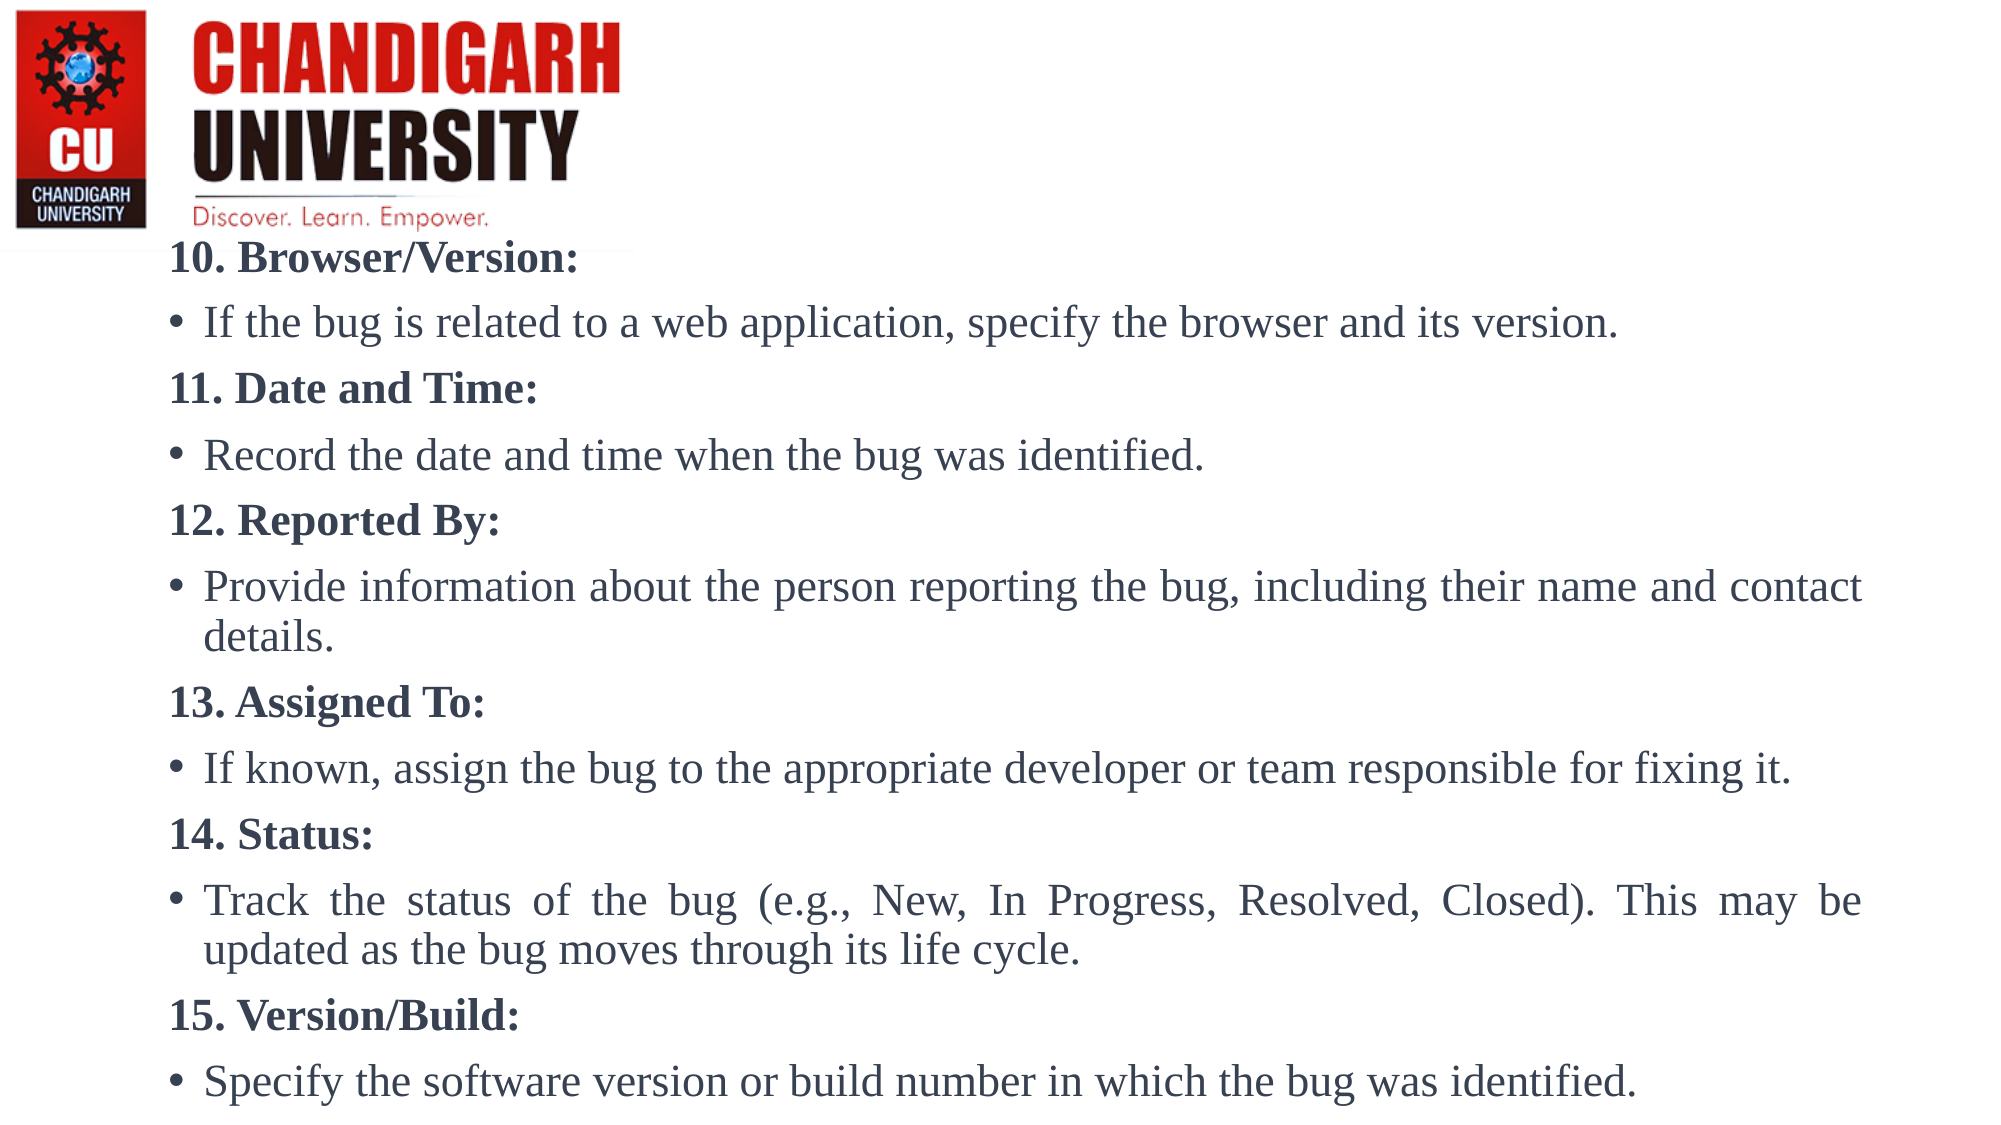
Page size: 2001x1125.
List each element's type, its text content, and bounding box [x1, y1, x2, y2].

list 10. Browser/Version: If the bug is related to a web application, specify the browser and its version. 11. Date and Time: Record the date and time when the bug was identified. 12. Reported By: Provide information about the person reporting the bug, including their name and contact details. 13. Assigned To: If known, assign the bug to the appropriate developer or team responsible for fixing it. 14. Status: Track the status of the bug (e.g., New, In Progress, Resolved, Closed). This may be updated as the bug moves through its life cycle. 15. Version/Build: Specify the software version or build number in which the bug was identified. [153, 224, 1879, 1125]
picture [0, 0, 634, 253]
